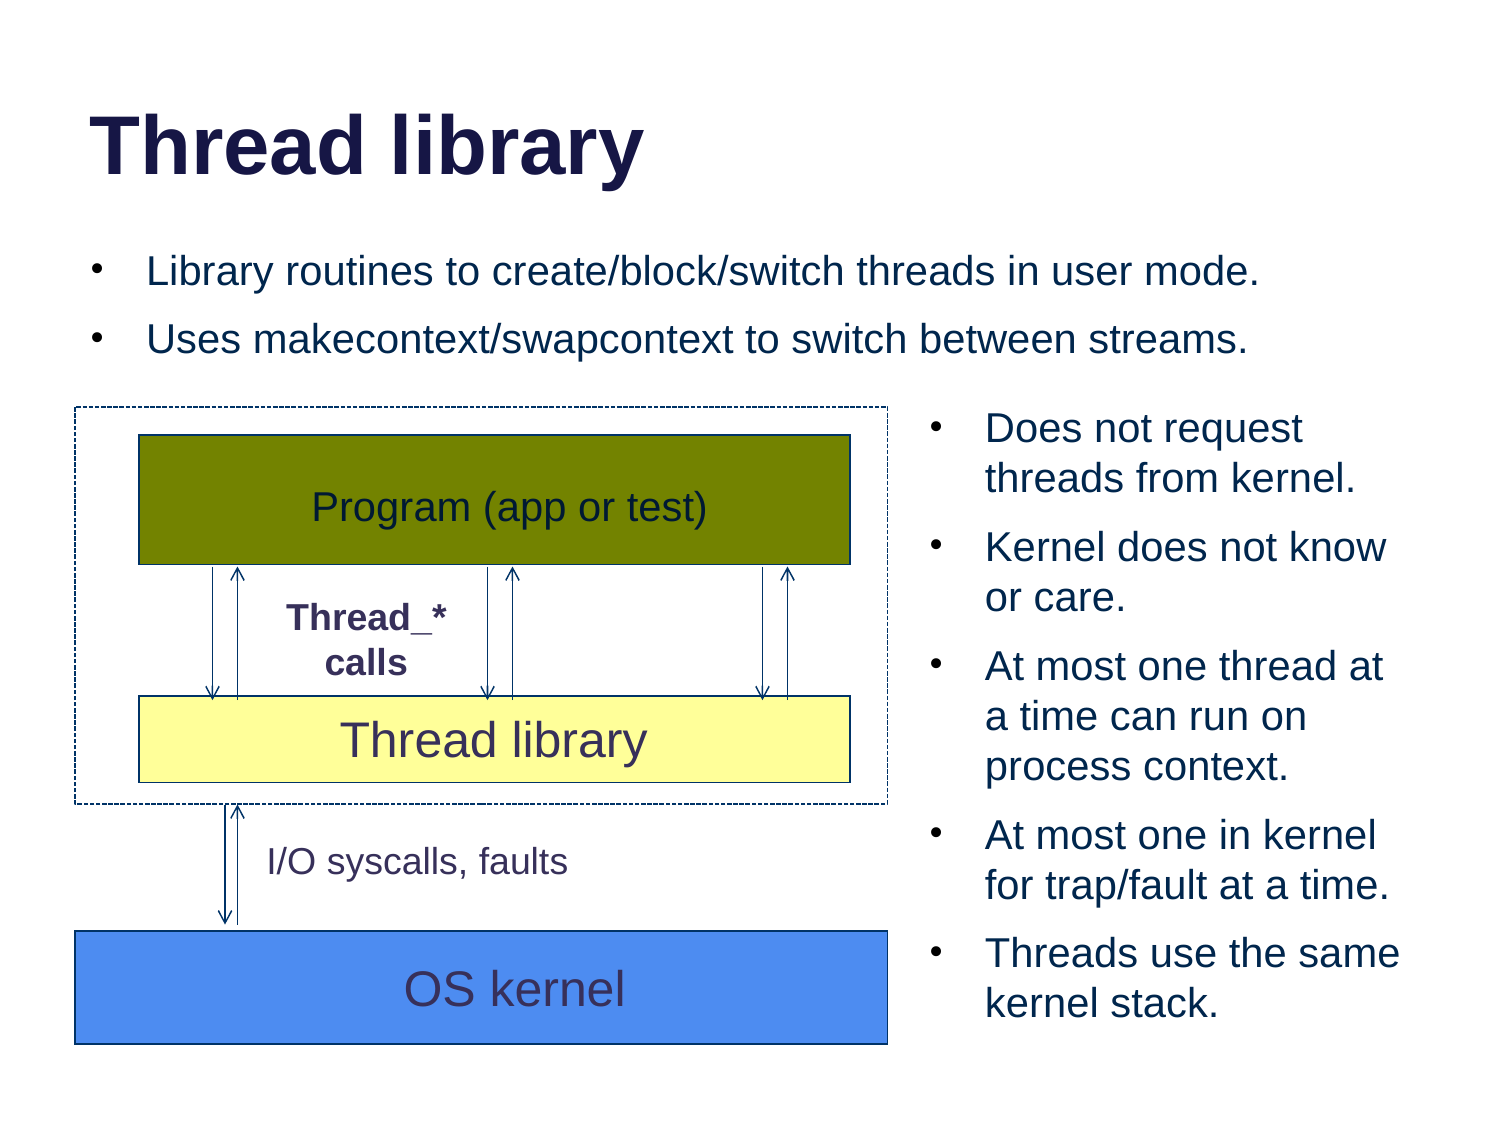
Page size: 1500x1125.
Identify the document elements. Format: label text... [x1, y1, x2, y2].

text_box OS kernel [388, 949, 641, 1025]
text_box I/O syscalls, faults [251, 829, 584, 890]
list Library routines to create/block/switch threads in user mode. Uses makecontext/swapcontext to switch between streams. [75, 235, 1425, 394]
text_box [74, 407, 888, 804]
text_box Does not request threads from kernel. Kernel does not know or care. At most one thread at a time can run on process context. At most one in kernel for trap/fault at a time. Threads use the same kernel stack. [914, 393, 1425, 552]
text_box [74, 930, 888, 1044]
title Thread library [75, 0, 1425, 200]
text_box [224, 804, 238, 925]
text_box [212, 566, 788, 701]
